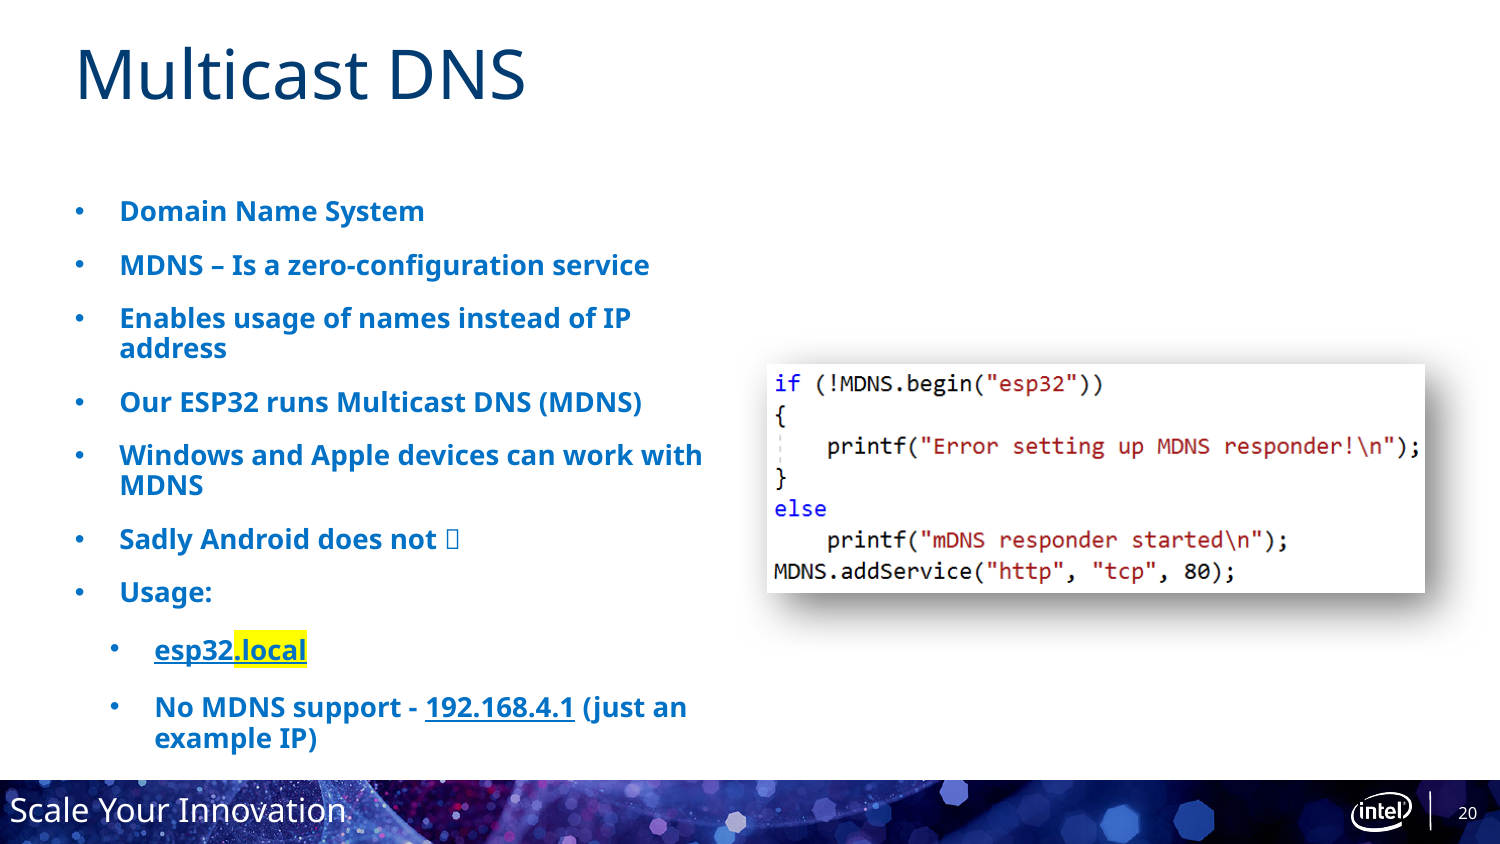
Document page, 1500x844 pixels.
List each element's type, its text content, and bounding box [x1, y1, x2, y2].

title Multicast DNS [74, 50, 1425, 194]
slide_number 20 [1127, 791, 1478, 837]
picture [767, 363, 1425, 593]
list Domain Name System MDNS – Is a zero-configuration service Enables usage of names instead of IP address Our ESP32 runs Multicast DNS (MDNS) Windows and Apple devices can work with MDNS Sadly Android does not  Usage: esp32.local No MDNS support - 192.168.4.1 (just an example IP) [74, 197, 732, 760]
picture [0, 780, 1500, 844]
